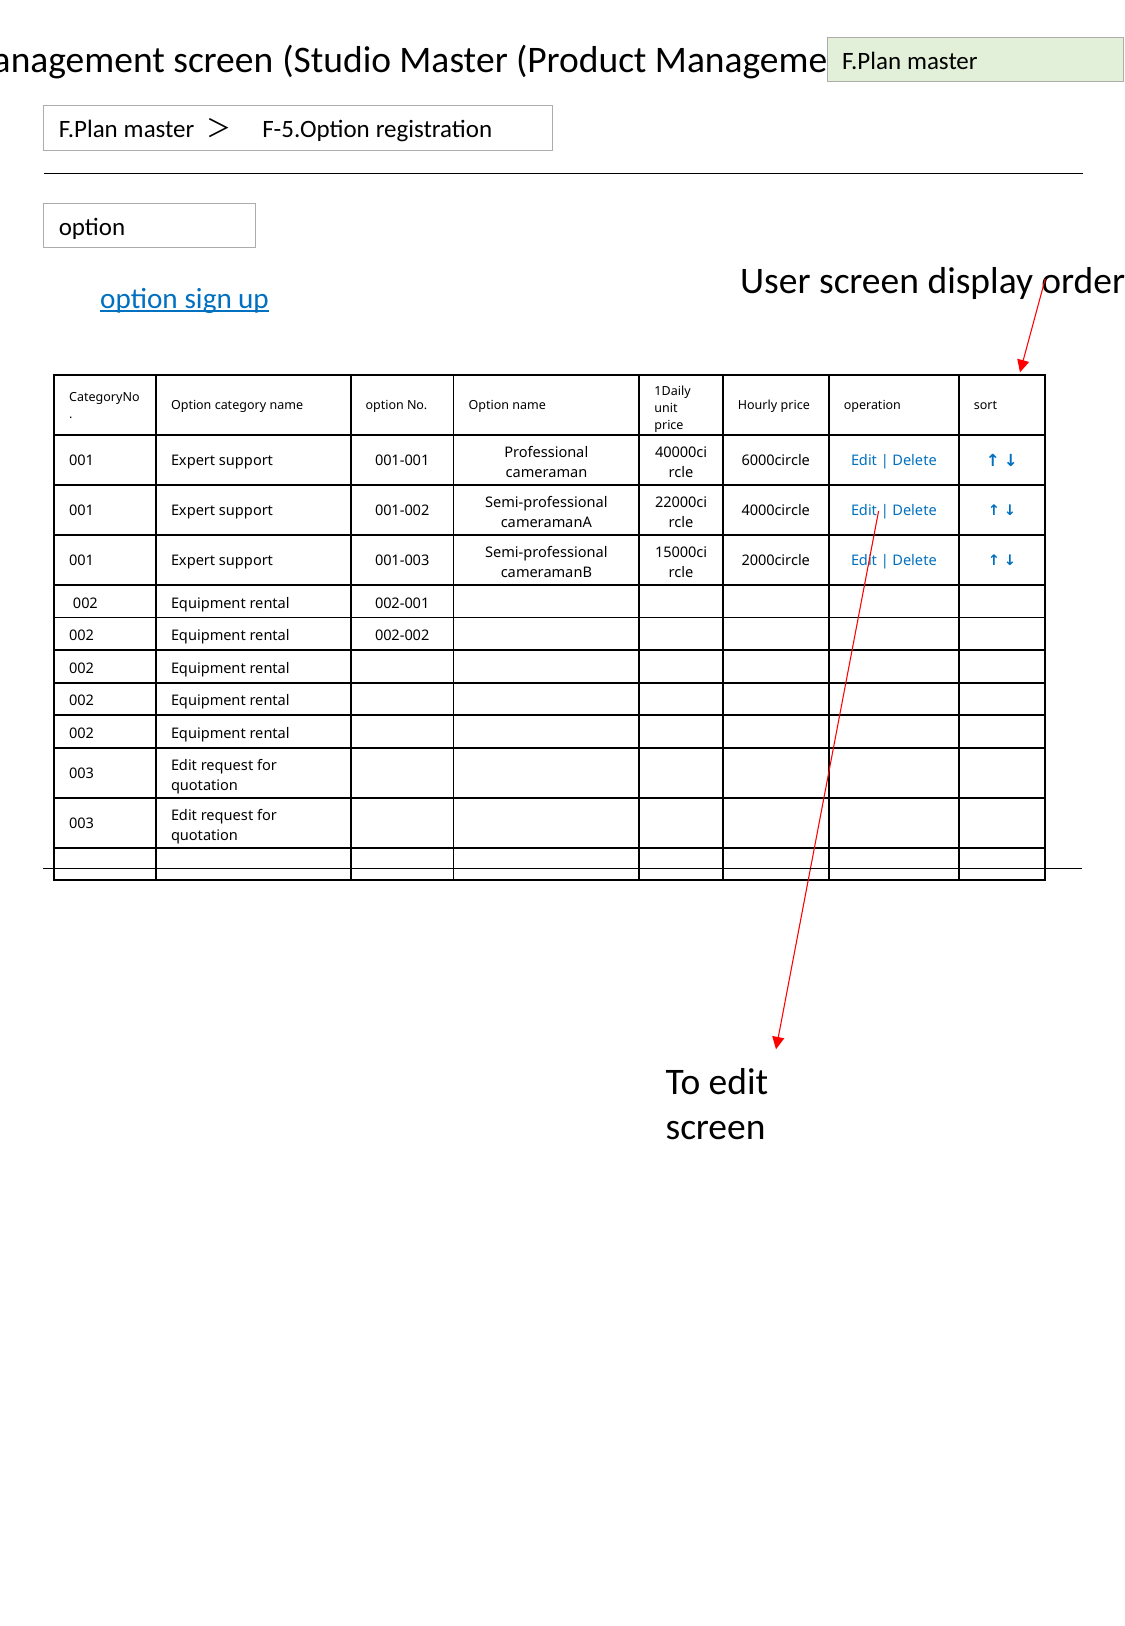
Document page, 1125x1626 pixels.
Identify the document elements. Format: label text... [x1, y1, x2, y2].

table_cell Equipment rental [157, 684, 350, 714]
table_cell [352, 849, 453, 868]
table_cell 002 [55, 651, 155, 682]
table_cell [960, 749, 1044, 797]
table_cell [879, 684, 958, 714]
table_cell [352, 799, 453, 847]
table_header sort [960, 376, 1044, 434]
table_cell ↑ ↓ [960, 536, 1044, 584]
table_cell [640, 684, 722, 714]
table_cell [640, 869, 722, 879]
table_cell [454, 749, 638, 797]
table_cell [960, 869, 1044, 879]
table_cell [960, 618, 1044, 649]
table_cell [879, 586, 958, 617]
table_cell [960, 849, 1044, 868]
table_cell [960, 799, 1044, 847]
table_cell 002 [55, 716, 155, 747]
table_cell 40000circle [640, 436, 722, 484]
table_cell [640, 716, 722, 747]
table_cell Edit | Delete [830, 436, 958, 484]
table_cell [157, 849, 350, 868]
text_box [1019, 279, 1046, 373]
table_cell [724, 586, 775, 617]
table_cell Equipment rental [157, 586, 350, 617]
table_cell [724, 849, 775, 868]
text_box To edit screen [650, 1049, 871, 1154]
table_cell [960, 716, 1044, 747]
table_cell [352, 684, 453, 714]
table_cell 001-003 [352, 536, 453, 584]
text_box F.Plan master [827, 37, 1124, 82]
table_cell [352, 869, 453, 879]
table_header 1Daily unit price [640, 376, 722, 434]
table_cell [454, 799, 638, 847]
table_cell Expert support [157, 436, 350, 484]
table_cell [724, 618, 775, 649]
table_cell [454, 869, 638, 879]
table_cell [640, 799, 722, 847]
table_cell Equipment rental [157, 618, 350, 649]
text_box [775, 510, 879, 868]
table_cell [454, 586, 638, 617]
table_cell [960, 586, 1044, 617]
table_cell 22000circle [640, 486, 722, 534]
table_cell Semi-professional cameramanA [454, 486, 638, 534]
table_cell [352, 749, 453, 797]
table_cell [879, 749, 958, 797]
table_cell 15000circle [640, 536, 722, 584]
table_cell [454, 651, 638, 682]
table_cell 001-001 [352, 436, 453, 484]
table_cell Equipment rental [157, 716, 350, 747]
table_cell [724, 684, 775, 714]
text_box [775, 869, 879, 1050]
table_cell [640, 651, 722, 682]
table_cell Professional cameraman [454, 436, 638, 484]
table_cell [879, 651, 958, 682]
table_cell [724, 749, 775, 797]
table_cell 6000circle [724, 436, 828, 484]
table_cell [640, 749, 722, 797]
table_cell 002-001 [352, 586, 453, 617]
table_cell Semi-professional cameramanB [454, 536, 638, 584]
table_cell 002-002 [352, 618, 453, 649]
table_cell Expert support [157, 486, 350, 534]
table_cell [352, 716, 453, 747]
table_cell [879, 849, 958, 868]
table_cell 2000circle [724, 536, 775, 584]
table_header operation [830, 376, 958, 434]
table_cell [55, 849, 155, 868]
table_cell ↑ ↓ [960, 436, 1044, 484]
table_cell Edit request for quotation [157, 749, 350, 797]
table_cell [157, 869, 350, 879]
table_cell 4000circle [724, 486, 828, 534]
table_cell 002 [55, 586, 155, 617]
table_cell 002 [55, 618, 155, 649]
text_box User screen display order [725, 248, 1125, 309]
table_header Hourly price [724, 376, 828, 434]
table_cell Expert support [157, 536, 350, 584]
table_header option No. [352, 376, 453, 434]
table_cell 001 [55, 486, 155, 534]
table_cell [640, 586, 722, 617]
table_cell [724, 651, 775, 682]
table_cell Edit | Delete [879, 536, 958, 584]
table_cell [640, 849, 722, 868]
table_cell Edit | Delete [830, 486, 958, 534]
table_cell 003 [55, 749, 155, 797]
table_cell Equipment rental [157, 651, 350, 682]
table_cell [724, 716, 775, 747]
table_cell [454, 716, 638, 747]
table_cell [960, 651, 1044, 682]
table_cell ↑ ↓ [960, 486, 1044, 534]
table_header Option category name [157, 376, 350, 434]
text_box option [43, 203, 256, 248]
table_header CategoryNo. [55, 376, 155, 434]
table_cell [879, 799, 958, 847]
table_cell Edit request for quotation [157, 799, 350, 847]
table_cell [724, 869, 775, 879]
table_cell [879, 716, 958, 747]
text_box Management screen (Studio Master (Product Management)) [0, 28, 897, 88]
table_cell [724, 799, 775, 847]
text_box option sign up [85, 271, 284, 322]
table_cell [879, 618, 958, 649]
table_cell 001 [55, 536, 155, 584]
table_cell [352, 651, 453, 682]
text_box F.Plan master ＞ F-5.Option registration [43, 105, 553, 151]
table_cell [640, 618, 722, 649]
table_cell [960, 684, 1044, 714]
table_cell [454, 618, 638, 649]
table_cell 001 [55, 436, 155, 484]
table_cell 002 [55, 684, 155, 714]
table_cell [55, 869, 155, 879]
table_cell [454, 684, 638, 714]
table_cell [454, 849, 638, 868]
table_cell 001-002 [352, 486, 453, 534]
table_header Option name [454, 376, 638, 434]
table_cell [879, 869, 958, 879]
table_cell 003 [55, 799, 155, 847]
